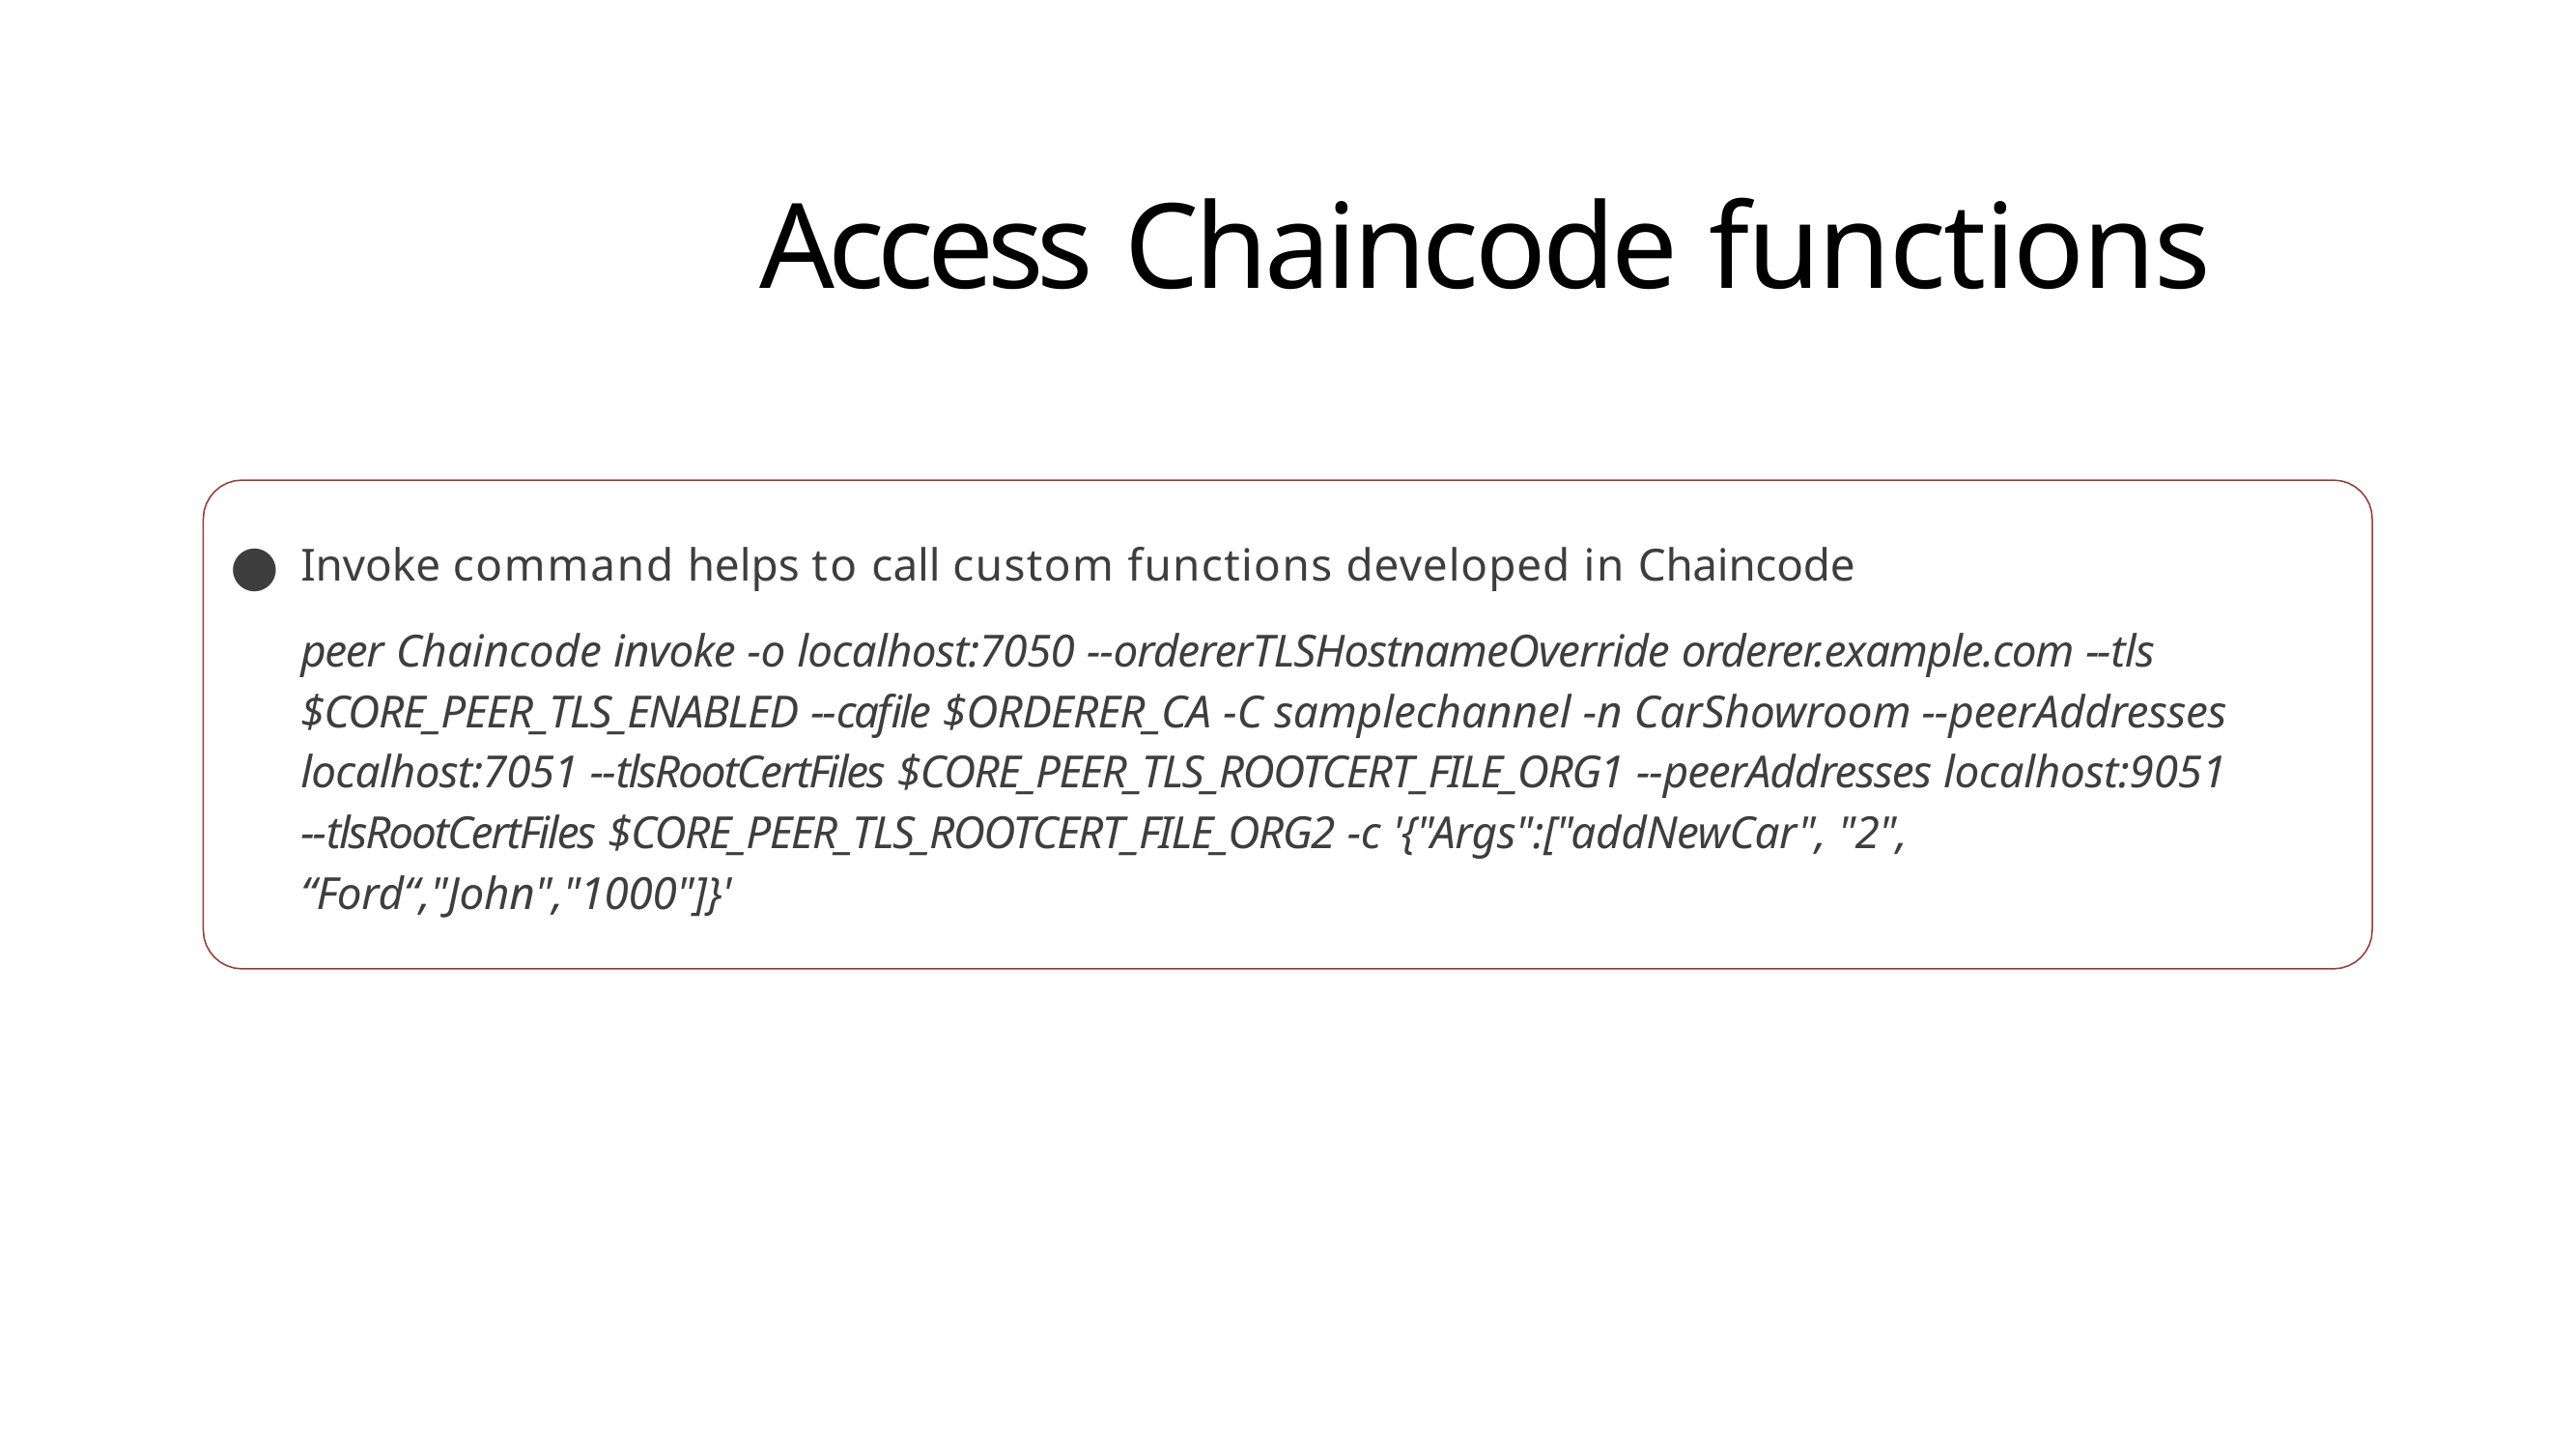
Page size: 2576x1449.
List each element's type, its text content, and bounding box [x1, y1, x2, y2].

text_box [203, 480, 2373, 969]
title Access Chaincode functions [0, 93, 2222, 362]
text_box Invoke command helps to call custom functions developed in Chaincode peer Chaincode invoke -o localhost:7050 --ordererTLSHostnameOverride orderer.example.com --tls $CORE_PEER_TLS_ENABLED --cafile $ORDERER_CA -C samplechannel -n CarShowroom --peerAddresses localhost:7051 --tlsRootCertFiles $CORE_PEER_TLS_ROOTCERT_FILE_ORG1 --peerAddresses localhost:9051 --tlsRootCertFiles $CORE_PEER_TLS_ROOTCERT_FILE_ORG2 -c '{"Args":["addNewCar", "2", “Ford“,"John","1000"]}' [228, 534, 2322, 919]
